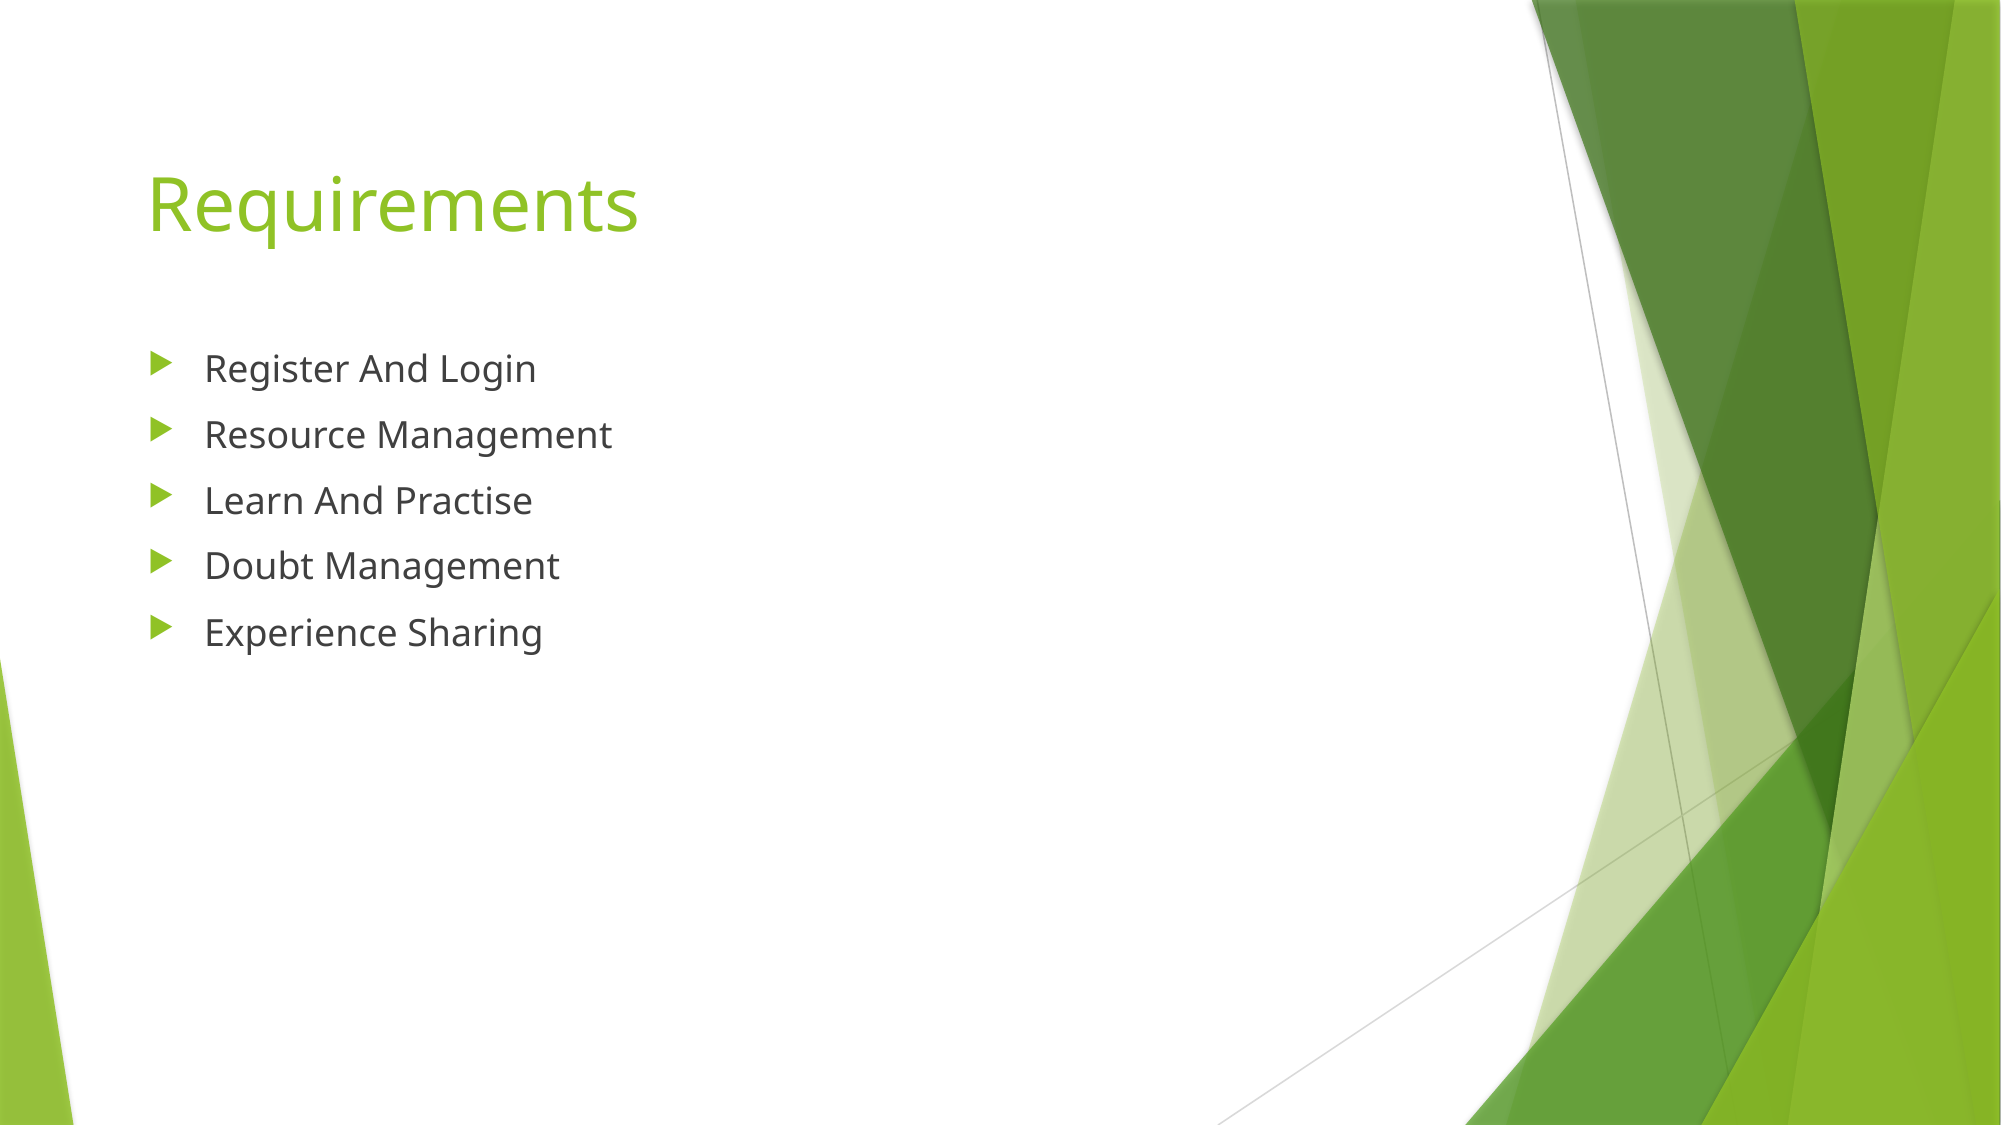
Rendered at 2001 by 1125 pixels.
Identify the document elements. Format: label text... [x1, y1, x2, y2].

list Register And Login Resource Management Learn And Practise Doubt Management Experience Sharing [132, 337, 1709, 875]
title Requirements [131, 149, 1542, 367]
